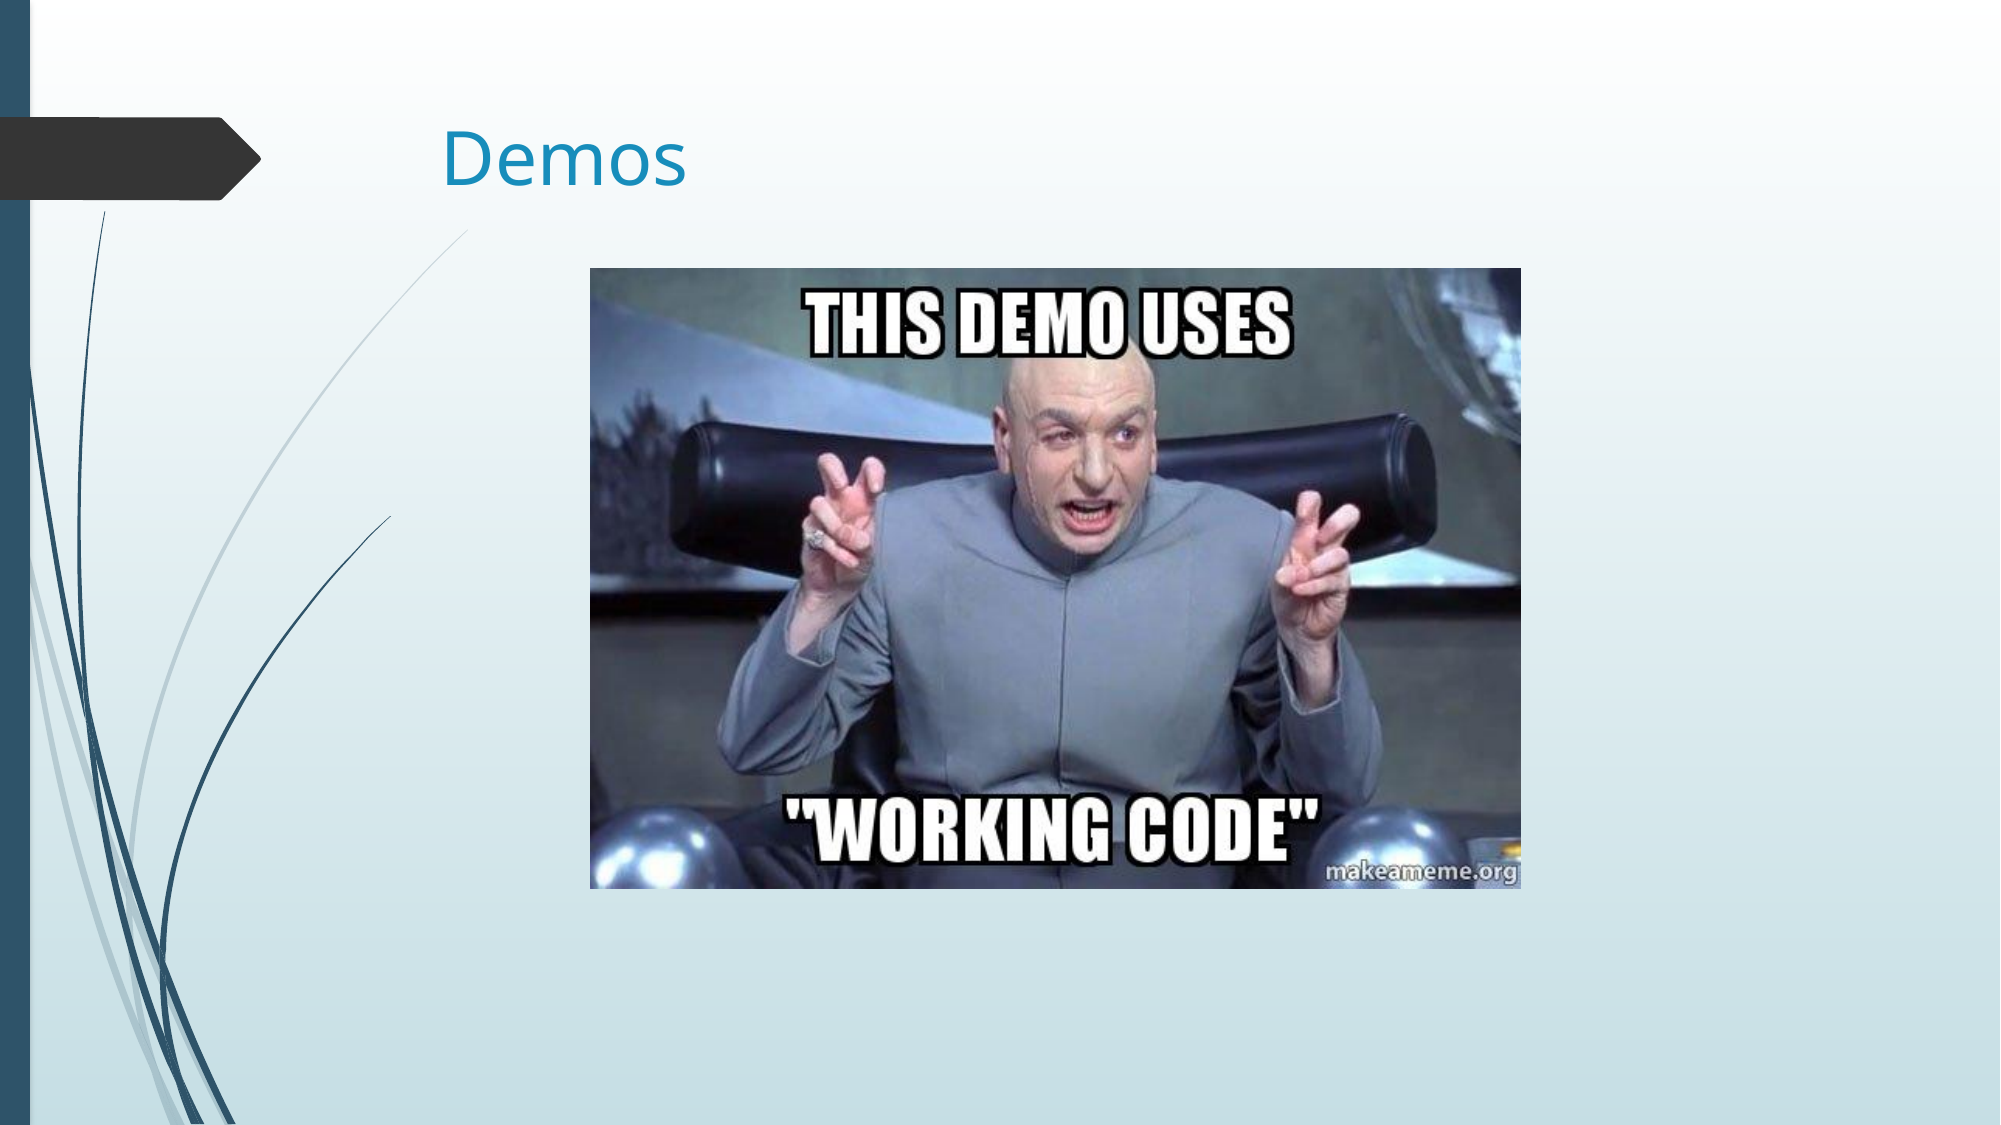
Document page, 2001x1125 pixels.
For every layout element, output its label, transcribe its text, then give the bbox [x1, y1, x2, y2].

title Demos [425, 102, 1888, 313]
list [590, 268, 1521, 889]
